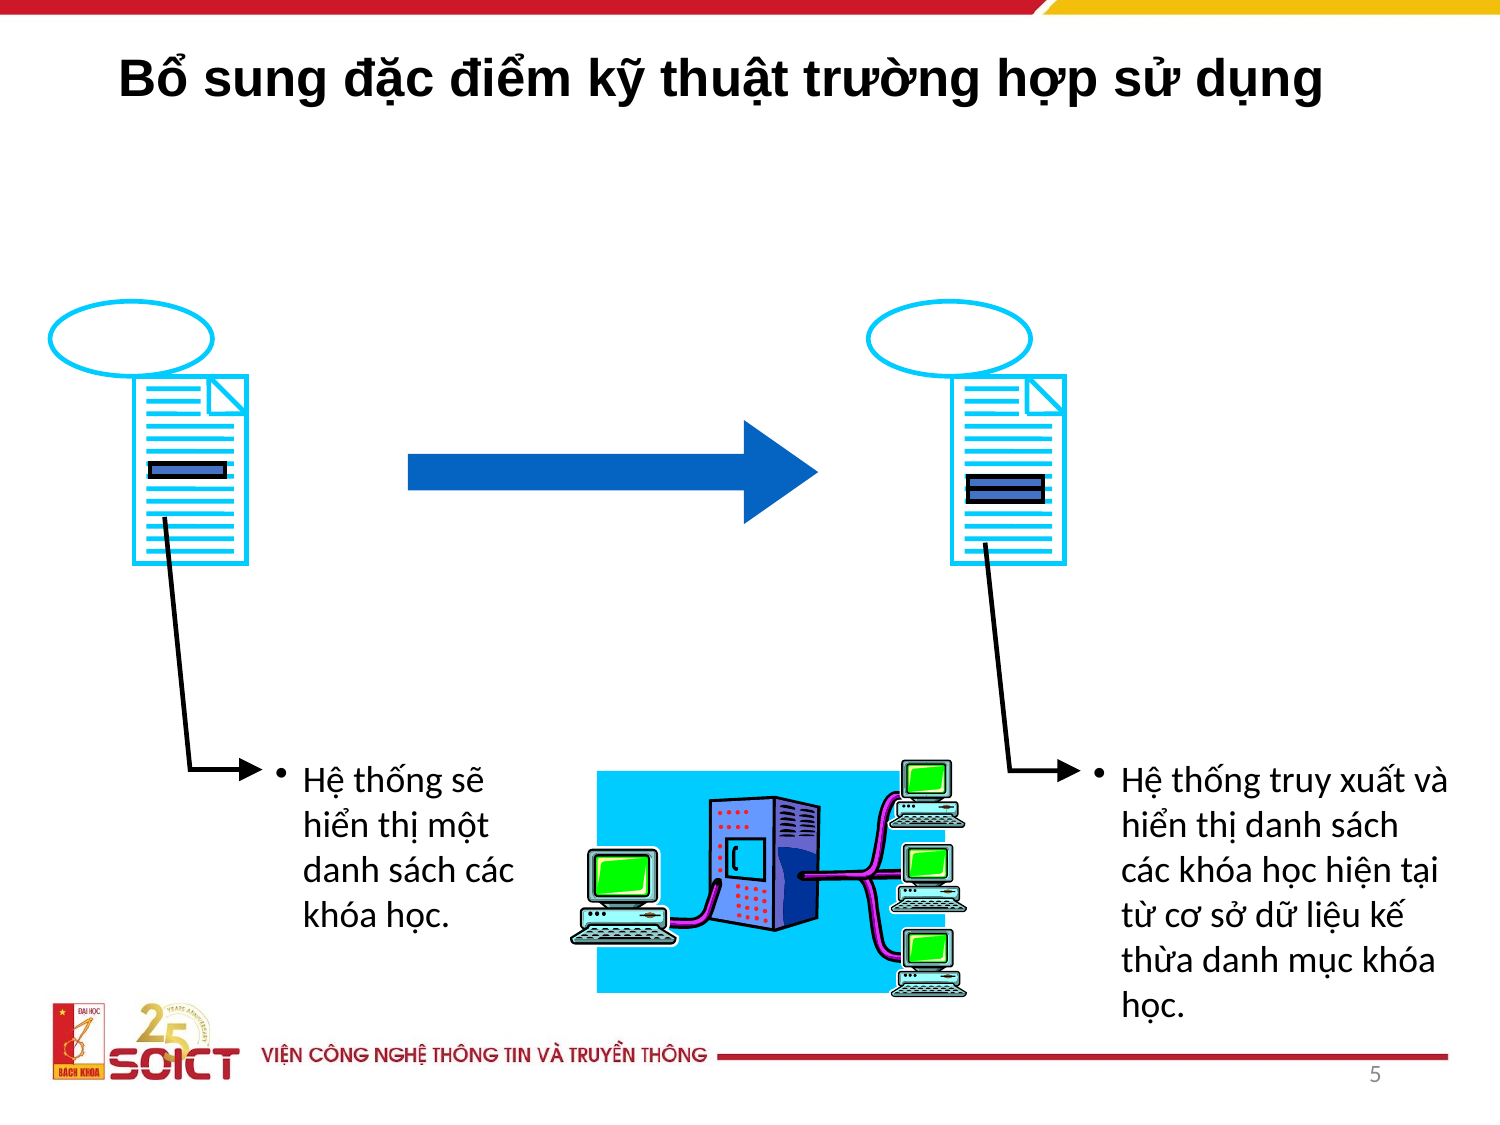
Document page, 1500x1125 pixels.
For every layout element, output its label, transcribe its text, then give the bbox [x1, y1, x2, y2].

text_box [910, 850, 945, 872]
text_box [797, 791, 900, 881]
text_box Hệ thống truy xuất và hiển thị danh sách các khóa học hiện tại từ cơ sở dữ liệu kế thừa danh mục khóa học. [1093, 755, 1452, 1025]
text_box [728, 840, 763, 879]
text_box [910, 966, 947, 970]
text_box [133, 376, 247, 564]
text_box [585, 912, 666, 928]
text_box [909, 934, 947, 963]
text_box [799, 819, 815, 824]
text_box [902, 901, 966, 908]
text_box [901, 974, 959, 985]
text_box [597, 857, 645, 888]
text_box [779, 804, 796, 810]
text_box [589, 850, 656, 901]
text_box [909, 797, 946, 801]
text_box [584, 929, 675, 939]
text_box [892, 899, 954, 911]
text_box [901, 974, 949, 983]
text_box [670, 884, 716, 924]
text_box [880, 829, 946, 869]
text_box Hệ thống sẽ hiển thị một danh sách các khóa học. [164, 516, 263, 780]
text_box [582, 909, 666, 928]
text_box [779, 811, 796, 816]
text_box [799, 808, 815, 814]
text_box [799, 824, 816, 828]
text_box [949, 974, 957, 981]
text_box [799, 829, 816, 833]
text_box [774, 798, 818, 929]
text_box [910, 770, 944, 792]
text_box [587, 848, 659, 903]
text_box [567, 846, 680, 948]
text_box [650, 912, 663, 922]
text_box [579, 907, 668, 929]
text_box [869, 879, 901, 955]
text_box [593, 854, 651, 898]
text_box [887, 757, 968, 830]
text_box [599, 864, 647, 894]
text_box [779, 817, 796, 822]
text_box [49, 301, 213, 377]
text_box [779, 829, 796, 833]
text_box [873, 880, 946, 952]
text_box [872, 876, 901, 880]
text_box [149, 463, 225, 477]
text_box [799, 814, 815, 819]
text_box [901, 889, 948, 898]
text_box [897, 803, 958, 816]
text_box [725, 837, 767, 883]
text_box [804, 793, 899, 875]
text_box [899, 805, 947, 812]
text_box Hệ thống truy xuất và hiển thị danh sách các khóa học hiện tại từ cơ sở dữ liệu kế thừa danh mục khóa học. [987, 564, 1081, 782]
text_box [867, 880, 901, 957]
text_box [711, 799, 772, 928]
text_box [777, 847, 817, 926]
text_box Hệ thống sẽ hiển thị một danh sách các khóa học. [275, 755, 534, 935]
text_box [890, 814, 953, 827]
text_box [670, 878, 723, 929]
text_box [708, 795, 776, 892]
text_box [878, 868, 901, 872]
text_box [948, 889, 957, 896]
text_box [901, 889, 959, 901]
text_box [710, 918, 772, 932]
picture [0, 0, 1500, 1125]
text_box [911, 855, 946, 877]
text_box [910, 935, 945, 957]
text_box [407, 420, 819, 525]
text_box [908, 766, 943, 788]
text_box [909, 849, 947, 878]
text_box [596, 881, 903, 993]
text_box [947, 805, 956, 812]
text_box [907, 765, 945, 793]
text_box [596, 856, 648, 896]
text_box [770, 796, 821, 932]
text_box [779, 822, 796, 827]
text_box [572, 926, 659, 943]
text_box [863, 881, 901, 960]
text_box [859, 881, 901, 963]
text_box [900, 805, 957, 816]
text_box [575, 939, 675, 943]
text_box [596, 770, 899, 917]
text_box [598, 901, 649, 907]
text_box [584, 912, 650, 924]
text_box [732, 845, 738, 871]
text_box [868, 301, 1065, 564]
slide_number 5 [1059, 1042, 1397, 1103]
text_box [911, 940, 946, 962]
text_box [570, 923, 677, 945]
text_box [609, 903, 635, 907]
text_box [670, 886, 719, 926]
title Bổ sung đặc điểm kỹ thuật trường hợp sử dụng [103, 18, 1397, 140]
text_box [901, 986, 966, 993]
text_box [805, 795, 900, 878]
